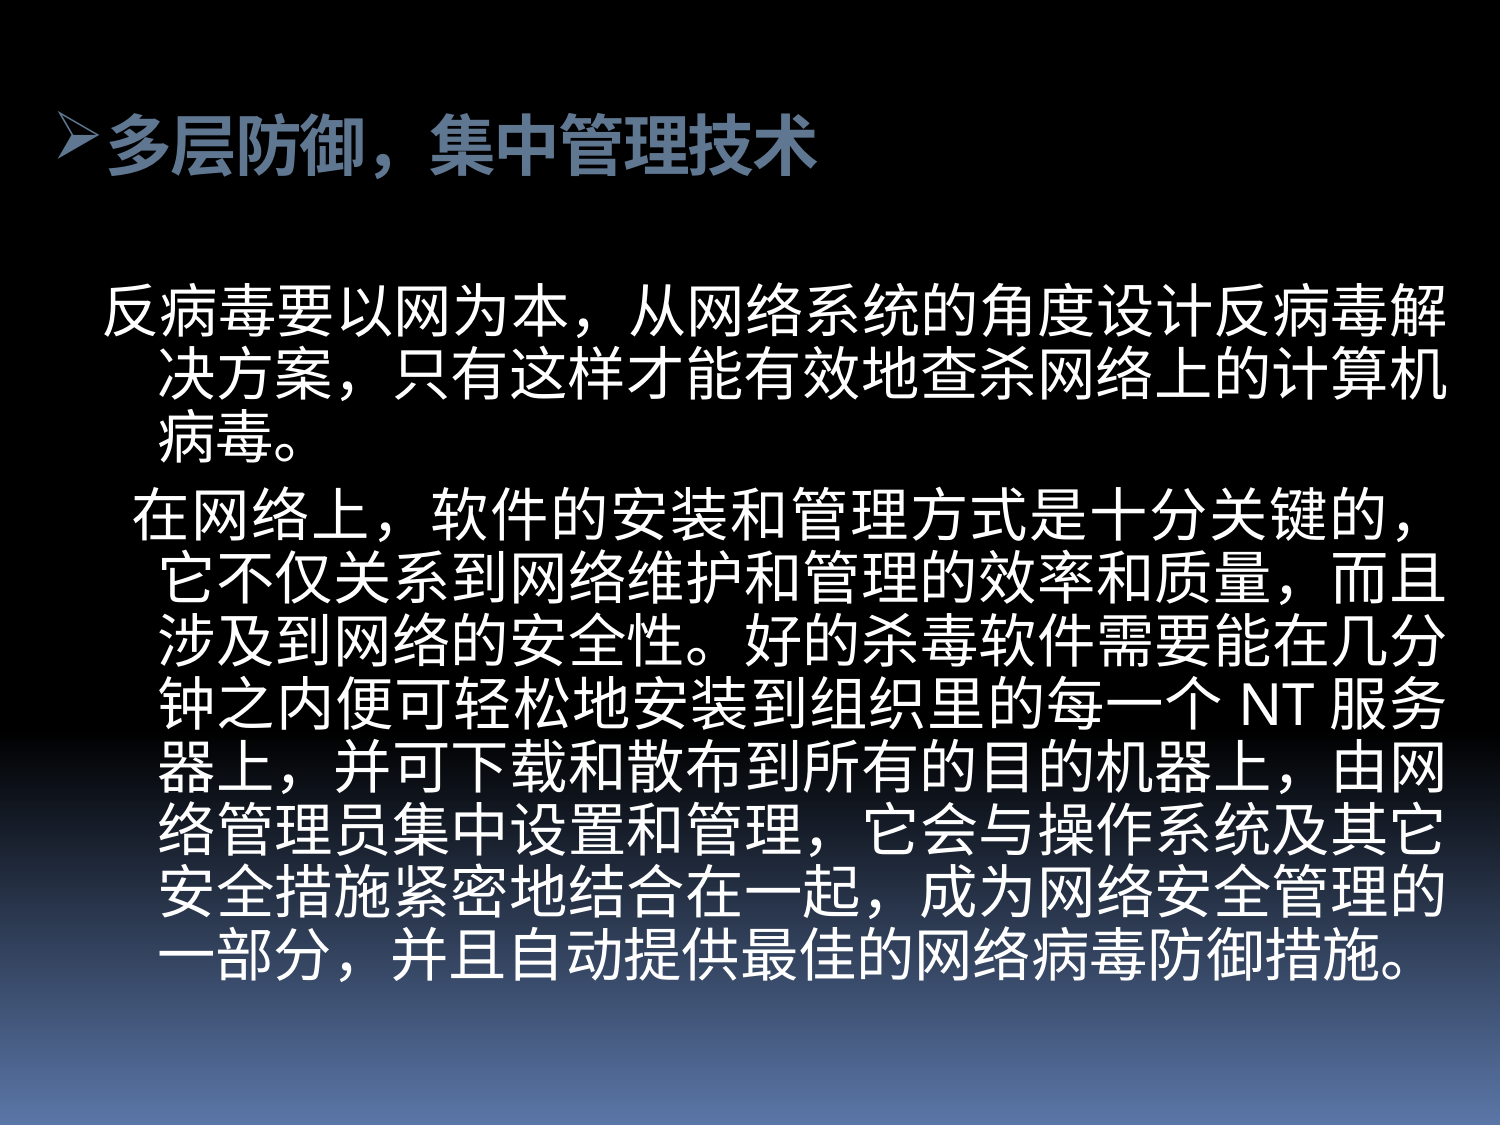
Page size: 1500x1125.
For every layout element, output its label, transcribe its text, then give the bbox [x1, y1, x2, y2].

list 反病毒要以网为本，从网络系统的角度设计反病毒解决方案，只有这样才能有效地查杀网络上的计算机病毒。 在网络上，软件的安装和管理方式是十分关键的，它不仅关系到网络维护和管理的效率和质量，而且涉及到网络的安全性。好的杀毒软件需要能在几分钟之内便可轻松地安装到组织里的每一个NT服务器上，并可下载和散布到所有的目的机器上，由网络管理员集中设置和管理，它会与操作系统及其它安全措施紧密地结合在一起，成为网络安全管理的一部分，并且自动提供最佳的网络病毒防御措施。 [75, 275, 1463, 1013]
title 多层防御，集中管理技术 [37, 62, 963, 225]
